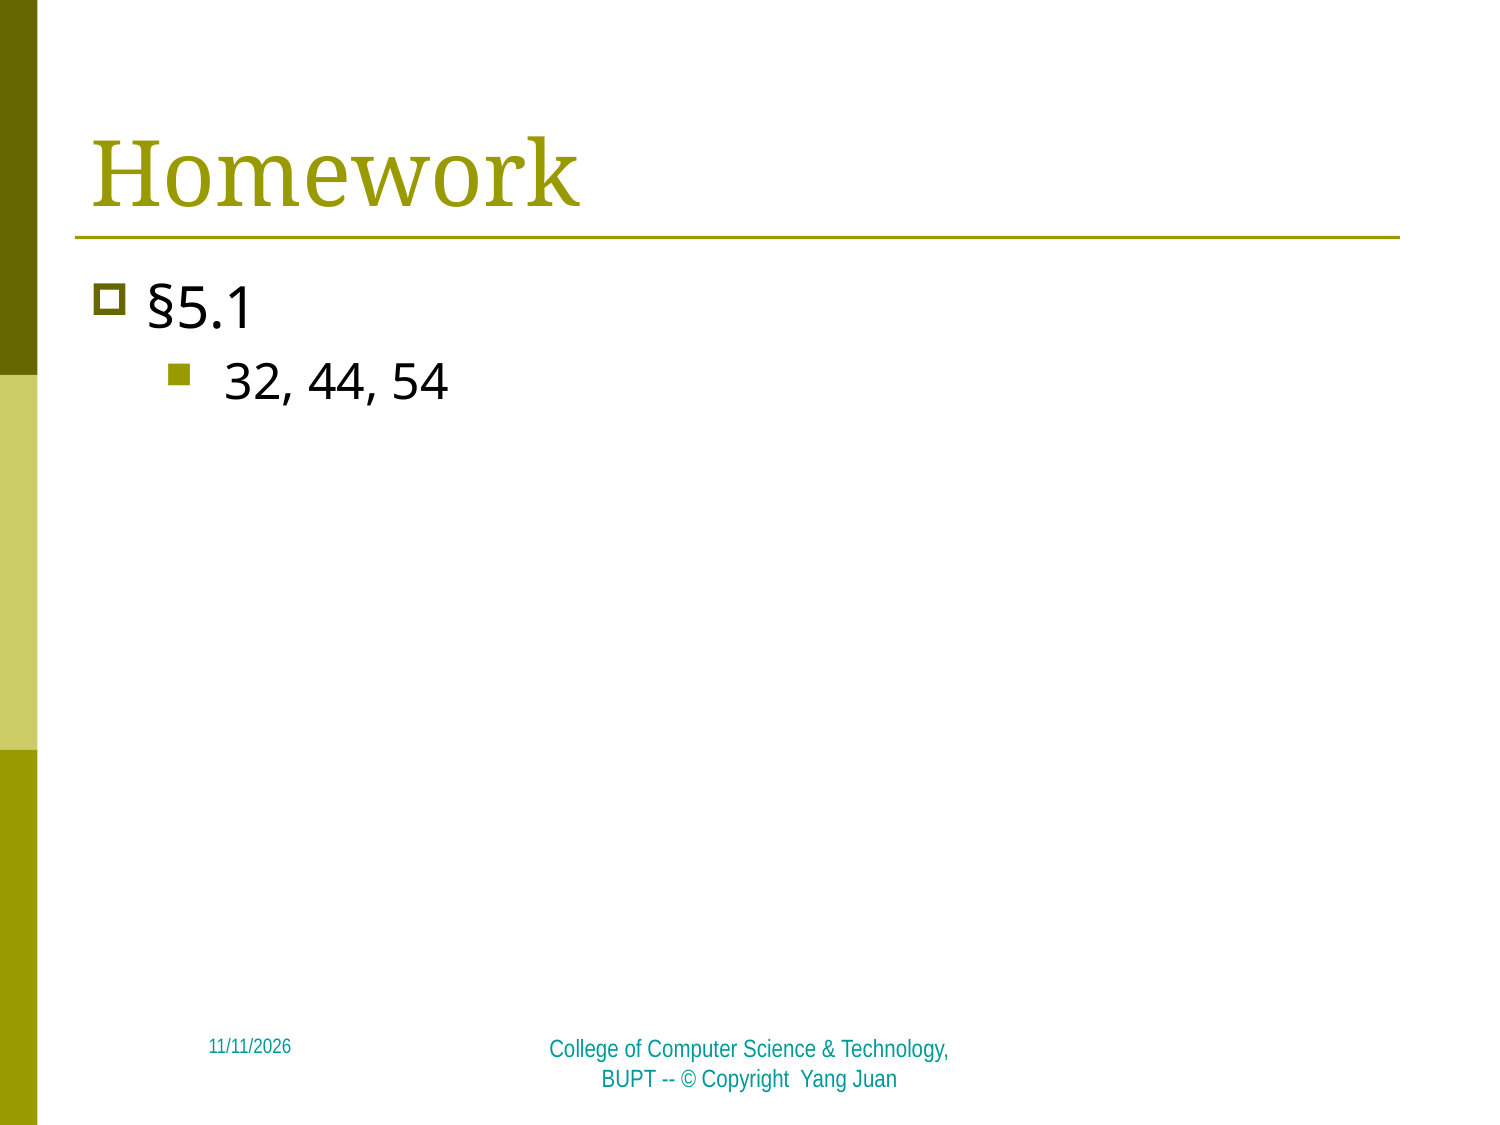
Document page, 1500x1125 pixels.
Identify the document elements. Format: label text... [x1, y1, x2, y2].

footer College of Computer Science & Technology, BUPT -- © Copyright Yang Juan [512, 1025, 988, 1100]
title Homework [75, 45, 1425, 233]
list §5.1 32, 44, 54 [75, 262, 1425, 1006]
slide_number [75, 1025, 425, 1100]
